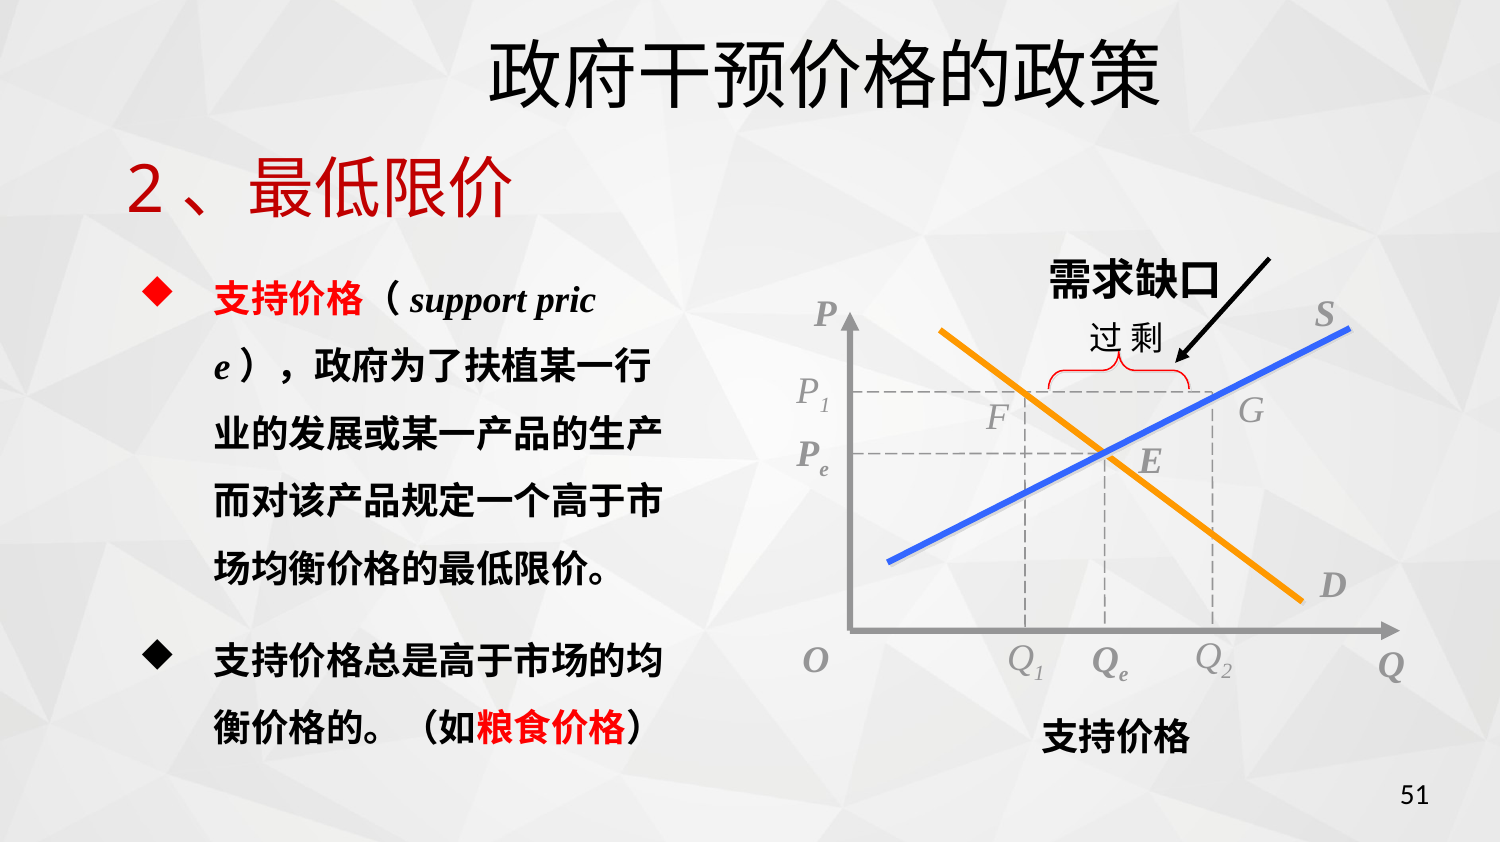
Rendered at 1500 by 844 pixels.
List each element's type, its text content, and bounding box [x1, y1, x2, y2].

text_box 支持价格 [950, 705, 1282, 766]
text_box 2、最低限价 [112, 138, 786, 233]
text_box 需求缺口 [1033, 173, 1341, 279]
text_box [1024, 309, 1213, 385]
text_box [780, 280, 1421, 694]
picture [0, 0, 1500, 842]
title 政府干预价格的政策 [149, 20, 1500, 142]
text_box 支持价格（support price），政府为了扶植某一行业的发展或某一产品的生产而对该产品规定一个高于市场均衡价格的最低限价。 支持价格总是高于市场的均衡价格的。（如粮食价格） [123, 244, 691, 722]
slide_number [1074, 768, 1451, 827]
